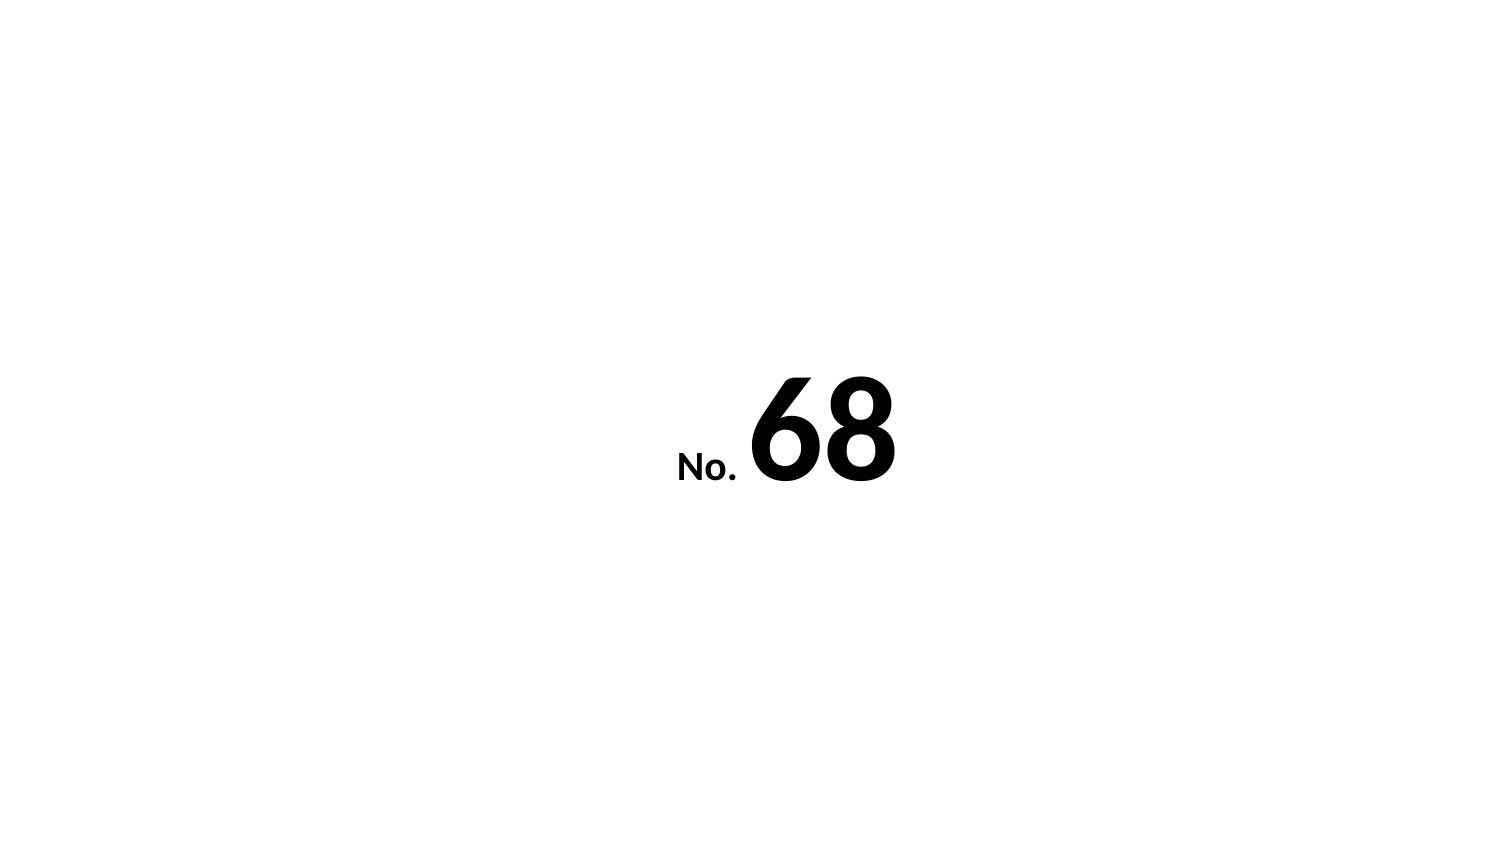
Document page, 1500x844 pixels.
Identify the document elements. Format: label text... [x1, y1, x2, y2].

text_box No. 68 [662, 323, 915, 519]
